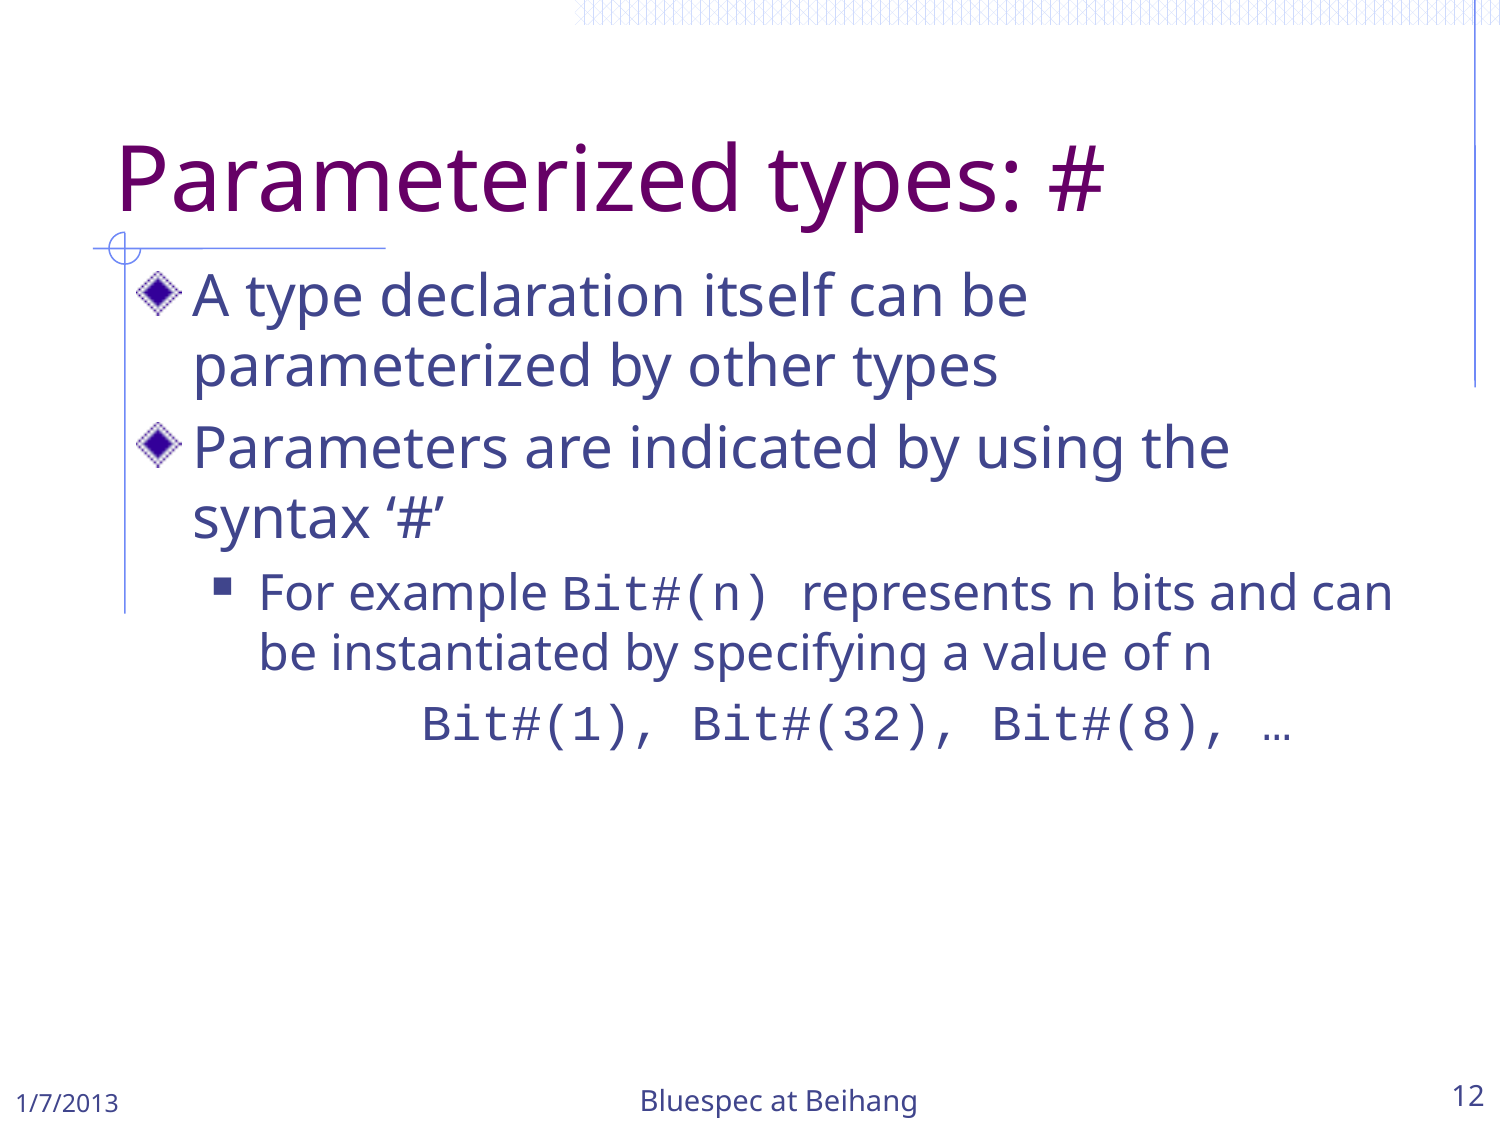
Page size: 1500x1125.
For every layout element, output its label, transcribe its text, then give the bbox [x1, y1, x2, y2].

picture [136, 422, 182, 468]
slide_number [0, 1049, 313, 1125]
slide_number 12 [1187, 1049, 1500, 1125]
list A type declaration itself can be parameterized by other types Parameters are indicated by using the syntax ‘#’ For example Bit#(n) represents n bits and can be instantiated by specifying a value of n Bit#(1), Bit#(32), Bit#(8), … [121, 250, 1440, 927]
title Parameterized types: # [99, 49, 1376, 238]
footer Bluespec at Beihang [508, 1049, 1051, 1125]
picture [136, 271, 182, 316]
